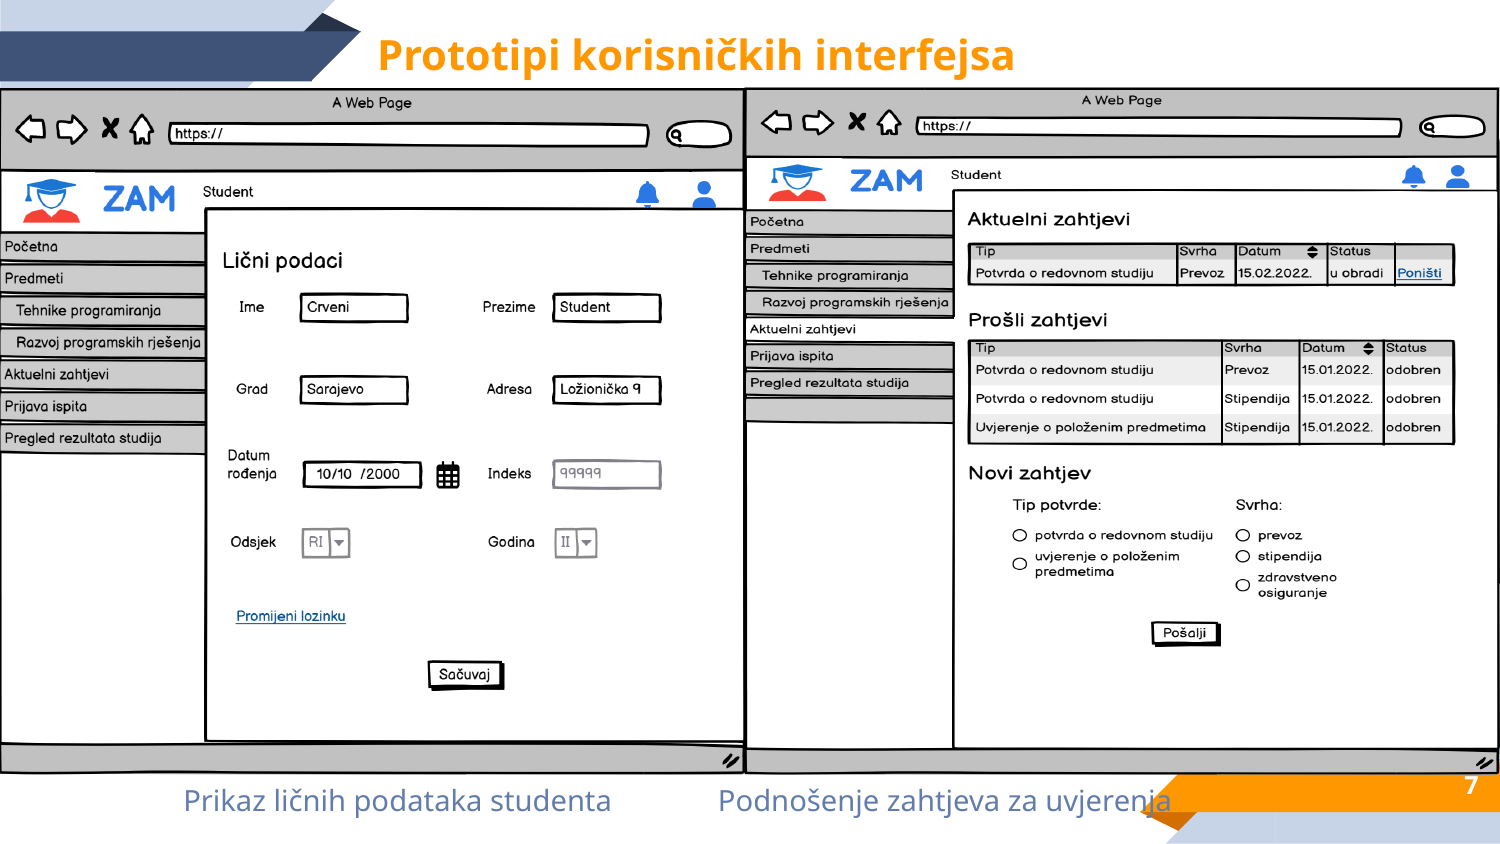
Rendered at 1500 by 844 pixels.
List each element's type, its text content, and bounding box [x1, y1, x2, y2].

slide_number 7 [1249, 783, 1494, 813]
picture [0, 87, 1500, 775]
text_box Prikaz ličnih podataka studenta [168, 783, 628, 825]
text_box Prototipi korisničkih interfejsa [362, 21, 1188, 85]
text_box Podnošenje zahtjeva za uvjerenja [703, 783, 1188, 825]
